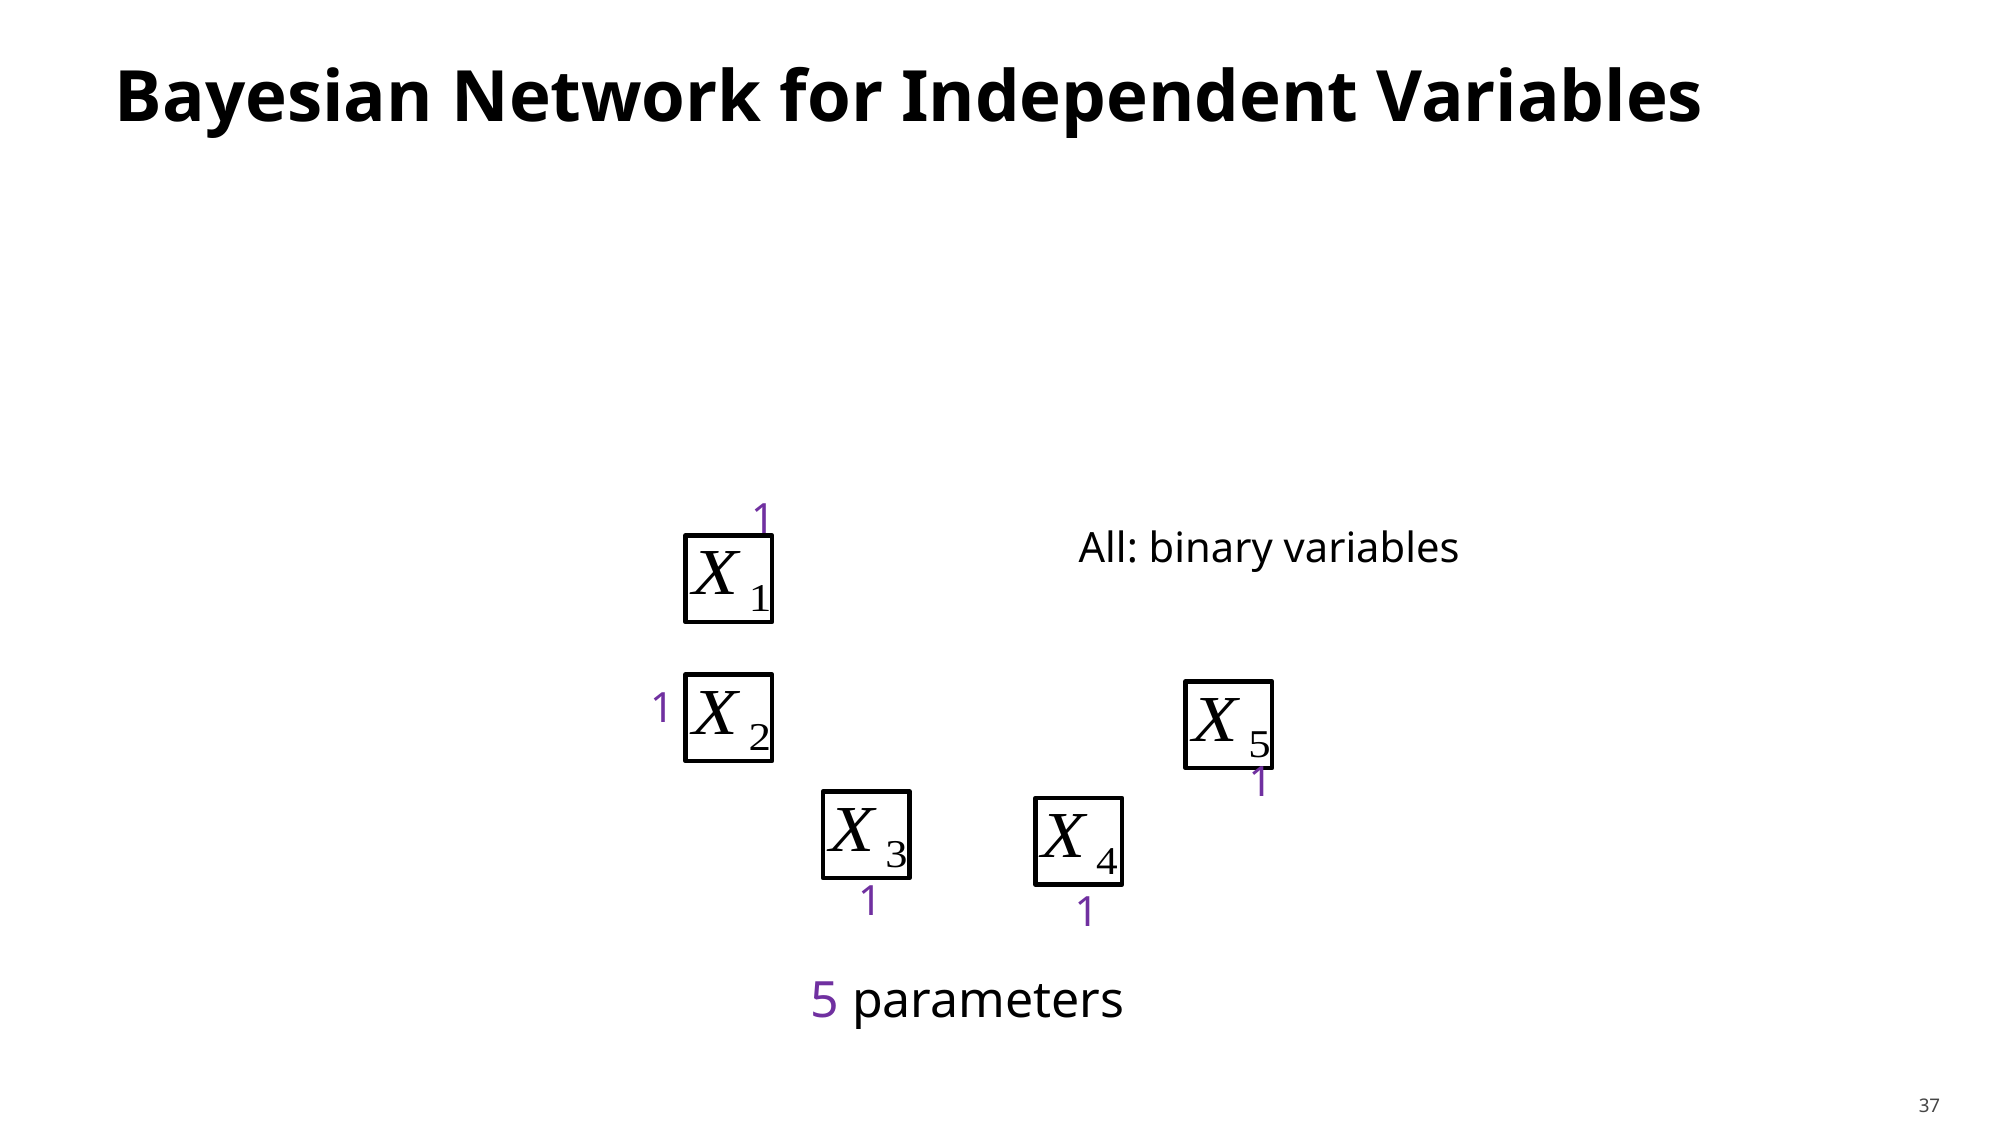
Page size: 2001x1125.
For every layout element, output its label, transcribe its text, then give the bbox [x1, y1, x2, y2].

text_box 5 parameters [795, 960, 1205, 1035]
text_box 1 [1233, 747, 1317, 813]
title Bayesian Network for Independent Variables [99, 12, 1900, 175]
text_box 1 [635, 673, 689, 739]
text_box All: binary variables [1063, 513, 1475, 578]
slide_number 37 [1794, 1080, 1955, 1125]
text_box 1 [736, 484, 790, 550]
text_box 1 [1059, 877, 1106, 943]
text_box 1 [843, 865, 890, 931]
